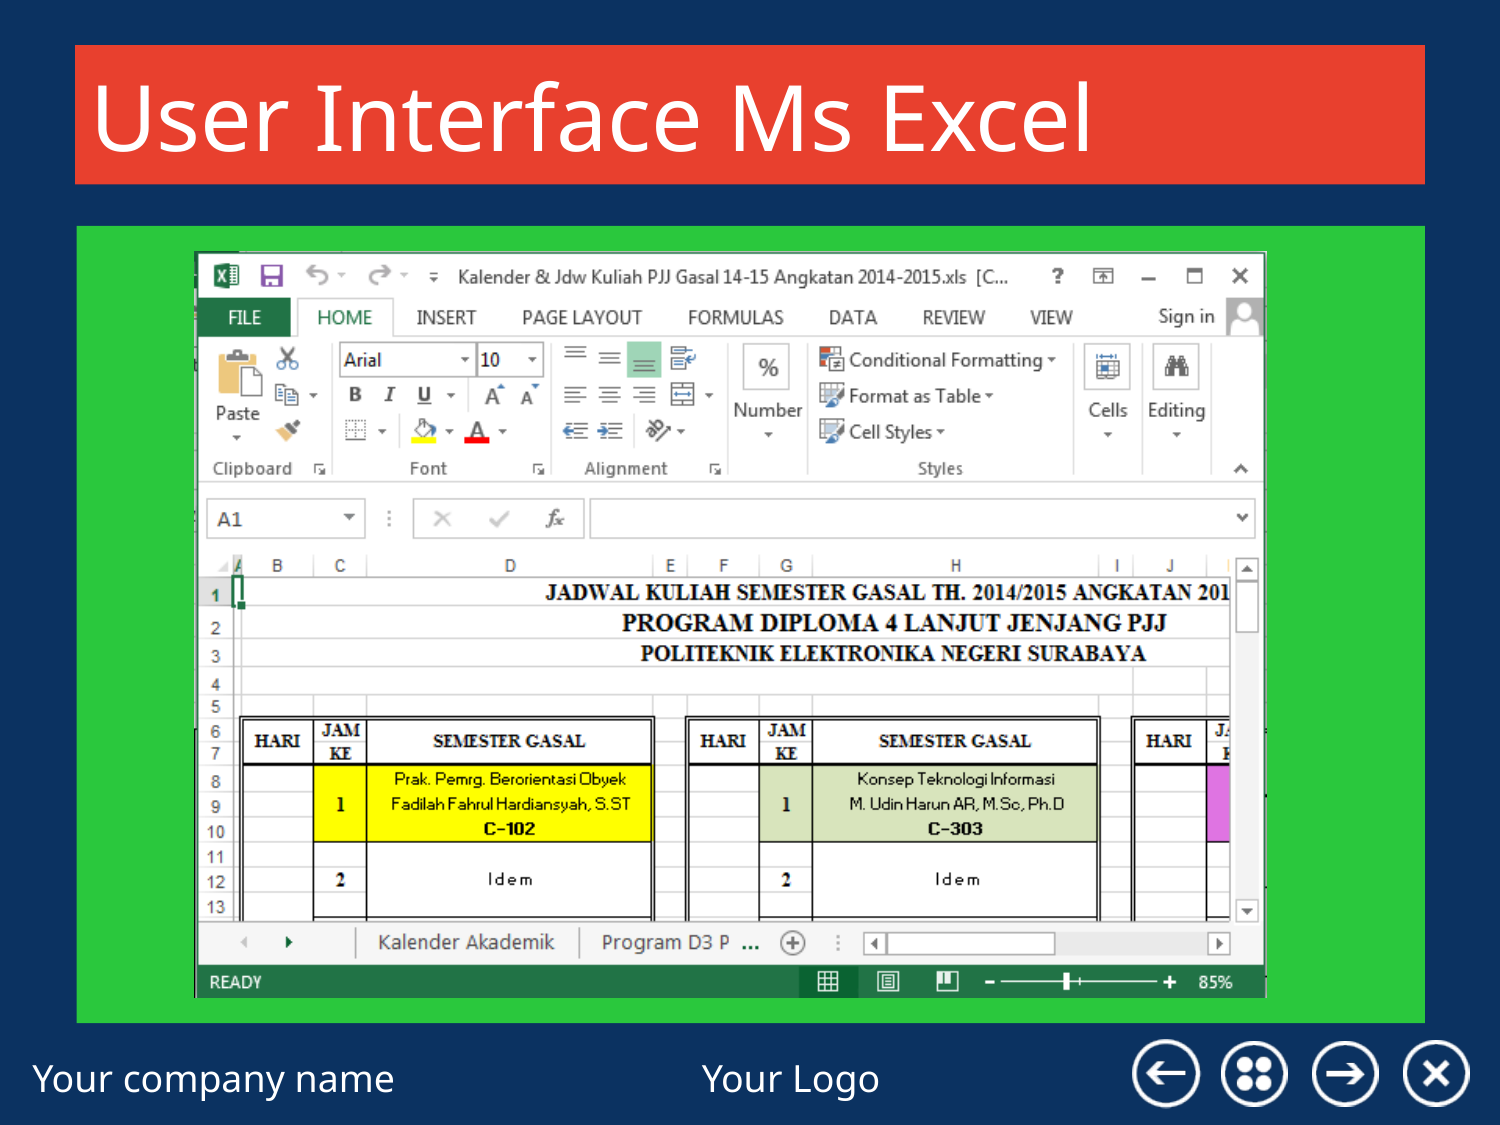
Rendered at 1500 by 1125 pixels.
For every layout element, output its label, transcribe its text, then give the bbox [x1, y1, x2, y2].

picture [194, 251, 1267, 998]
title User Interface Ms Excel [75, 45, 1425, 185]
picture [1132, 1039, 1202, 1109]
picture [1221, 1041, 1288, 1107]
text_box [75, 224, 1427, 1025]
picture [1403, 1040, 1470, 1107]
picture [1312, 1041, 1379, 1107]
